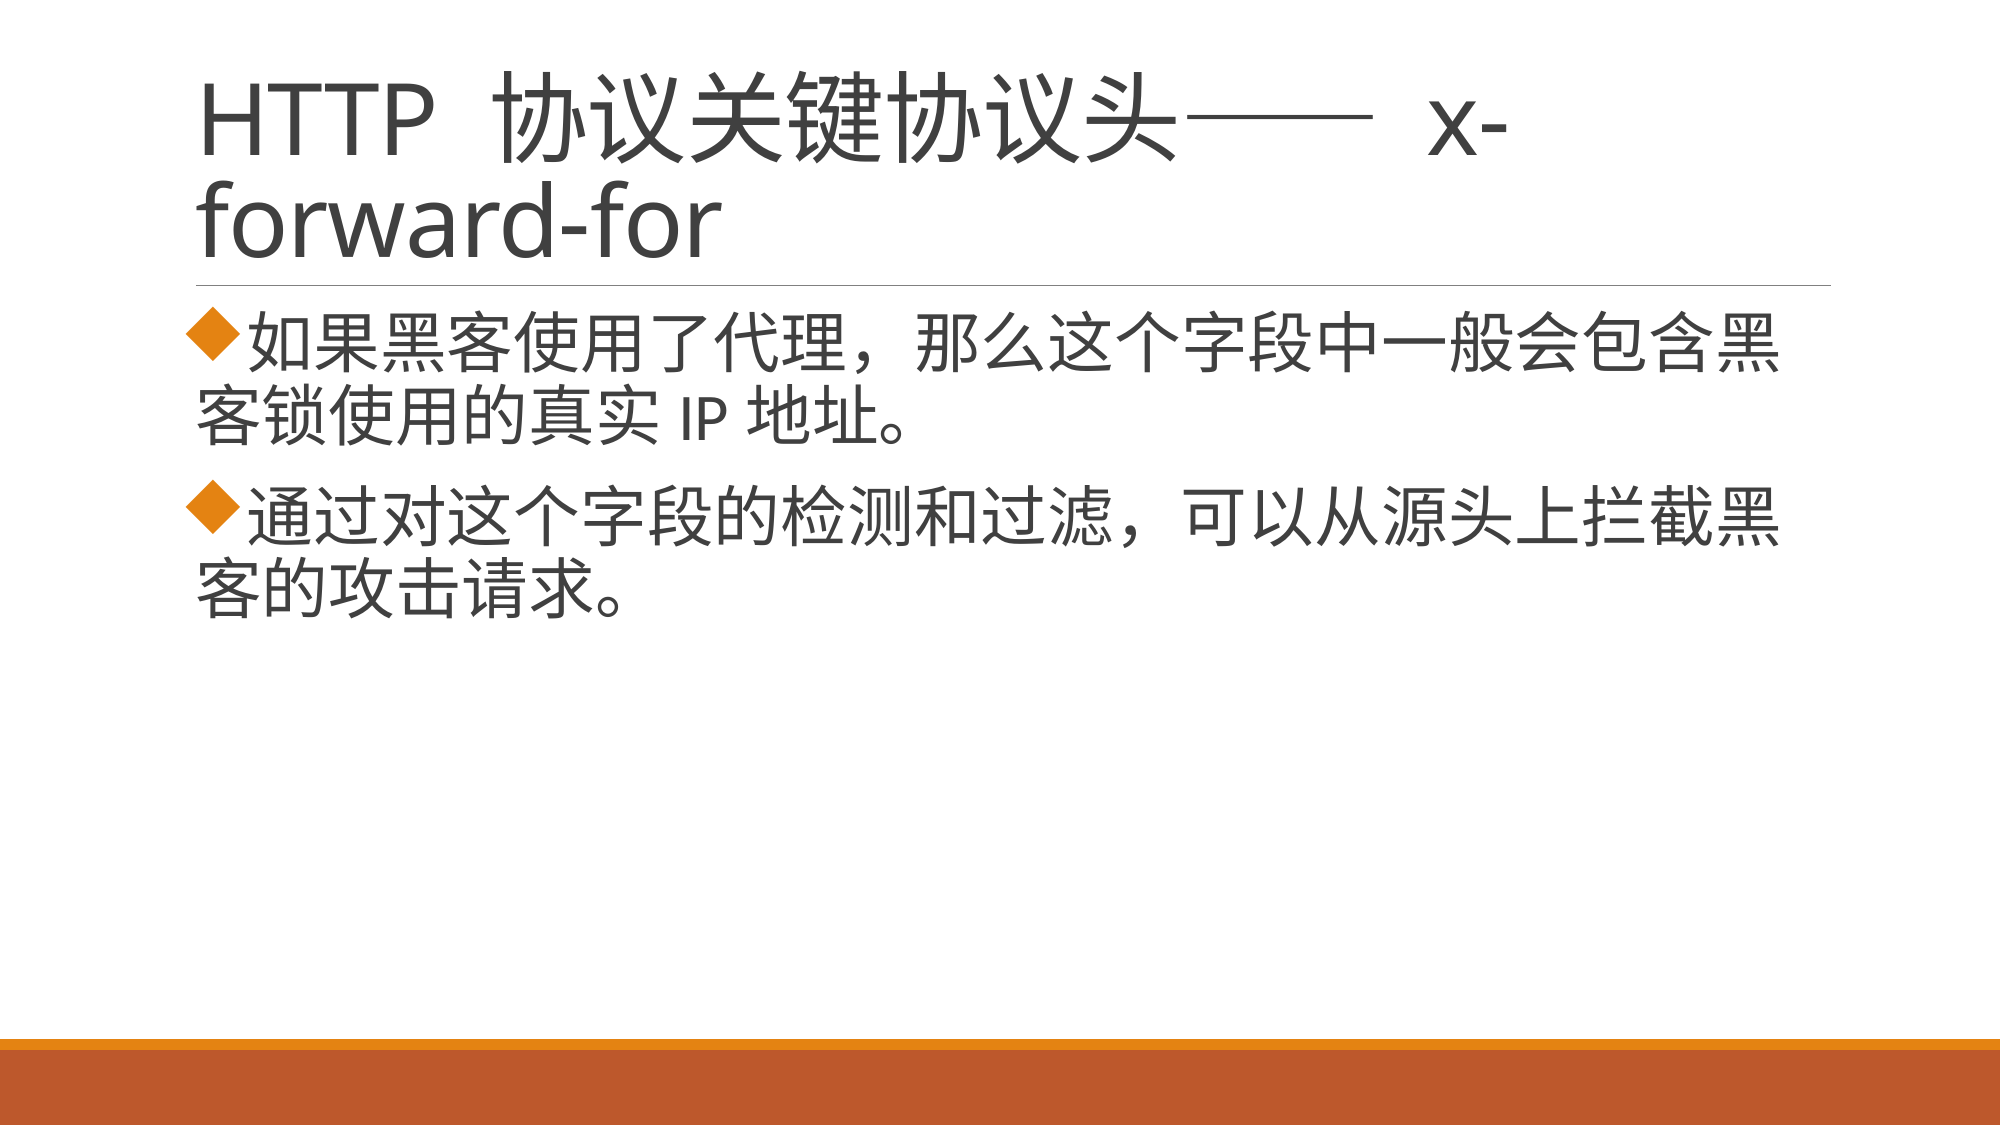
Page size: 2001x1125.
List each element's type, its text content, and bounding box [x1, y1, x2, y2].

title HTTP 协议关键协议头—— x-forward-for [180, 47, 1830, 285]
list 如果黑客使用了代理，那么这个字段中一般会包含黑客锁使用的真实IP地址。 通过对这个字段的检测和过滤，可以从源头上拦截黑客的攻击请求。 [180, 302, 1830, 963]
